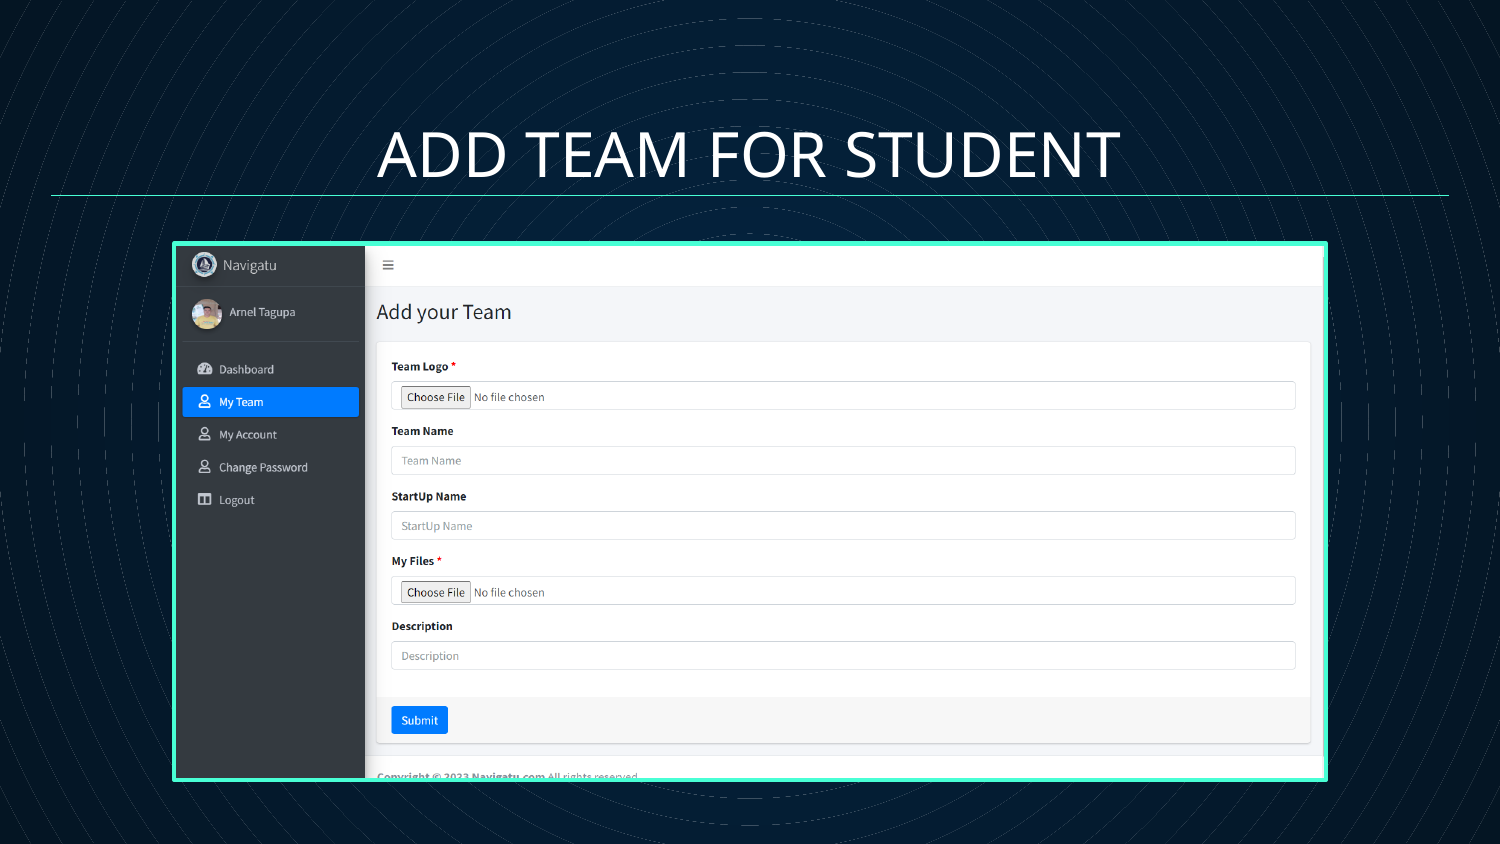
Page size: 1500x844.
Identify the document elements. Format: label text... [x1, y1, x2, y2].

title ADD TEAM FOR STUDENT [51, 202, 1449, 206]
title ADD TEAM FOR STUDENT [51, 105, 1449, 195]
picture [175, 245, 1325, 778]
